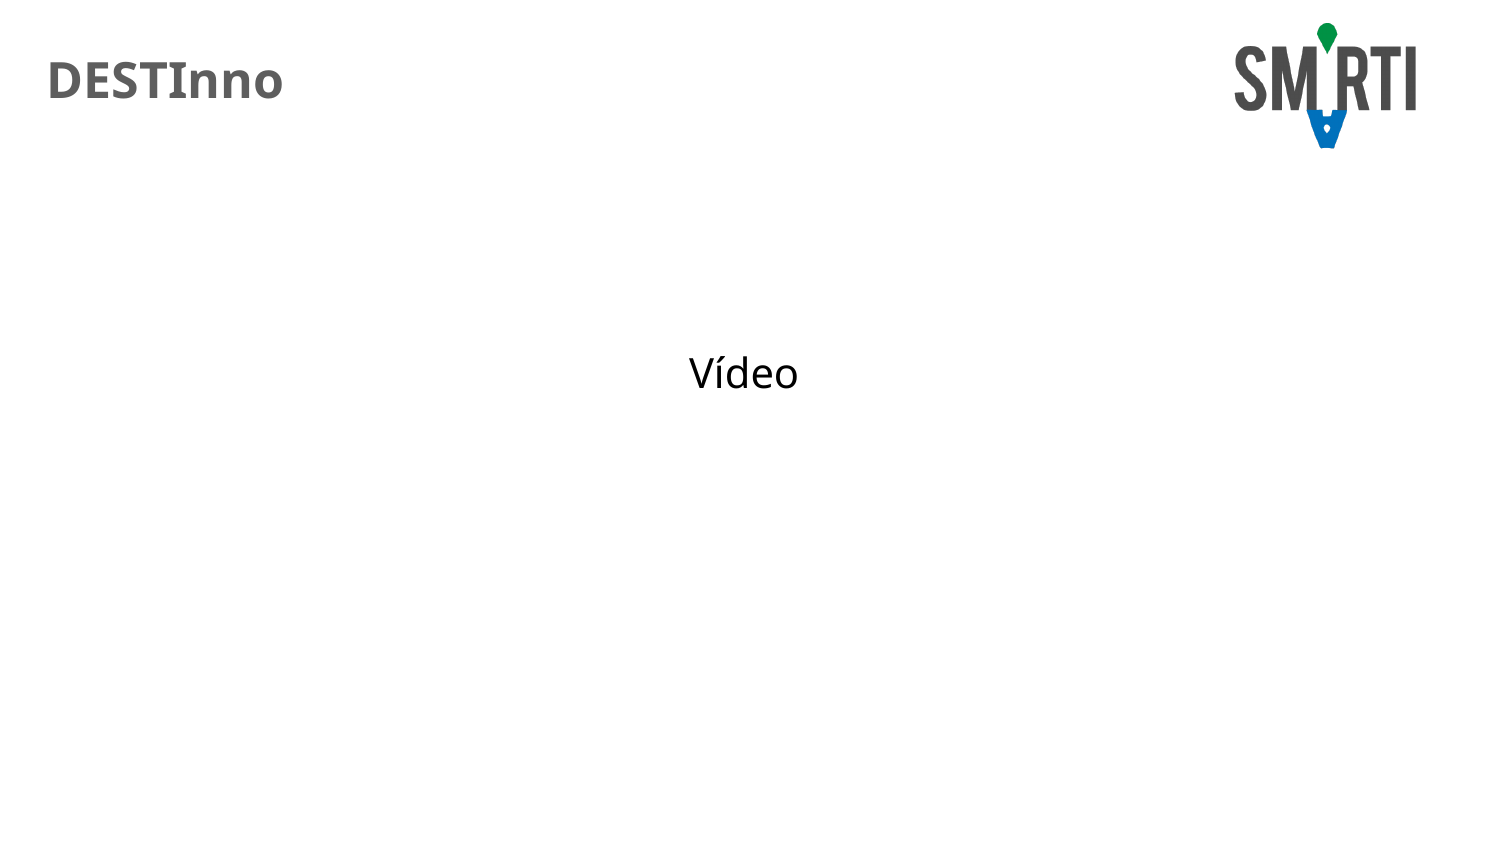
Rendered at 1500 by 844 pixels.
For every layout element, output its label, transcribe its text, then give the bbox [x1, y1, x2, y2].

text_box Vídeo [248, 339, 1241, 404]
picture [1145, 0, 1500, 212]
text_box DESTInno [32, 40, 443, 116]
